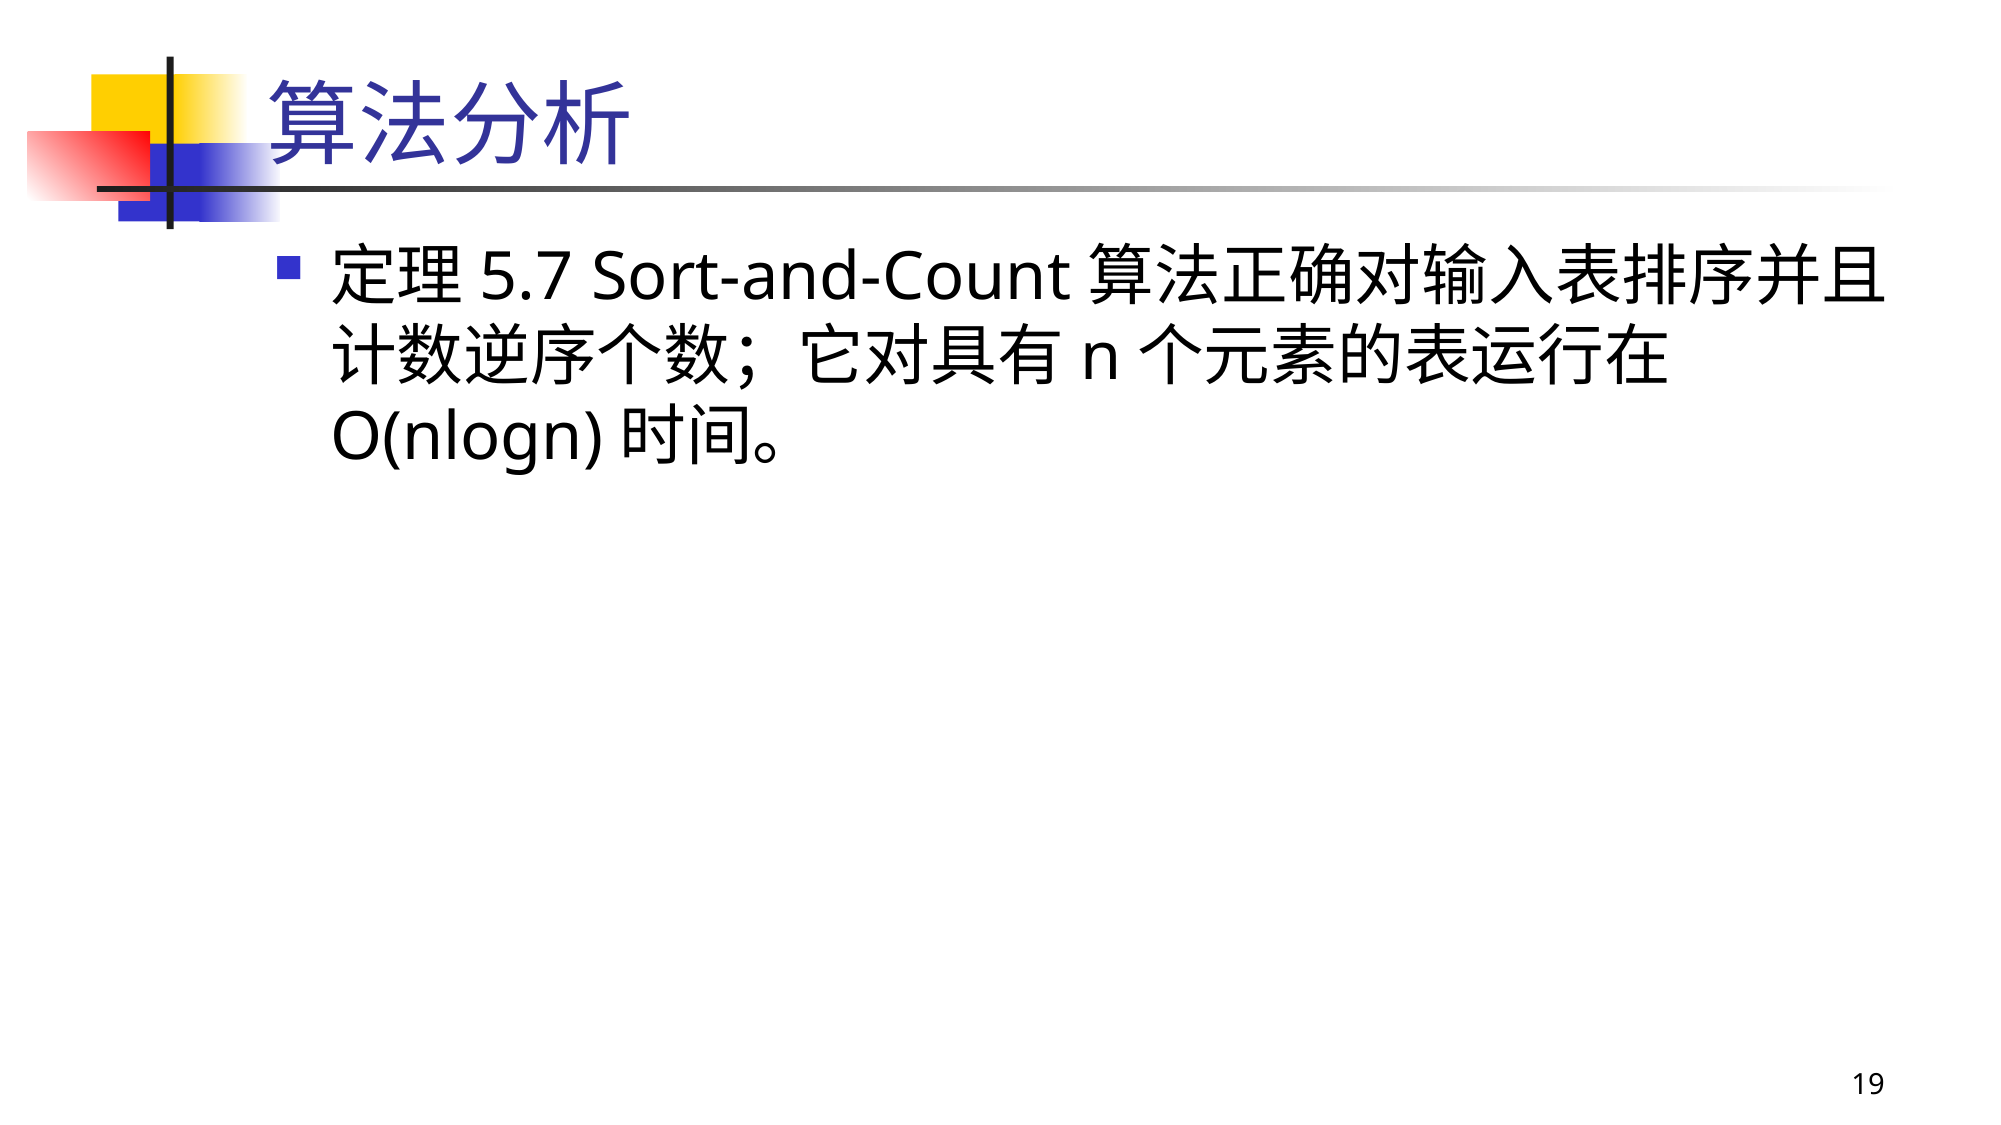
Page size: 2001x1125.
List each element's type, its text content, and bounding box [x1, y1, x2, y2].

list 定理5.7 Sort-and-Count算法正确对输入表排序并且计数逆序个数；它对具有n个元素的表运行在O(nlogn)时间。 [258, 225, 1959, 901]
slide_number 19 [1483, 1037, 1900, 1113]
title 算法分析 [251, 0, 1957, 183]
